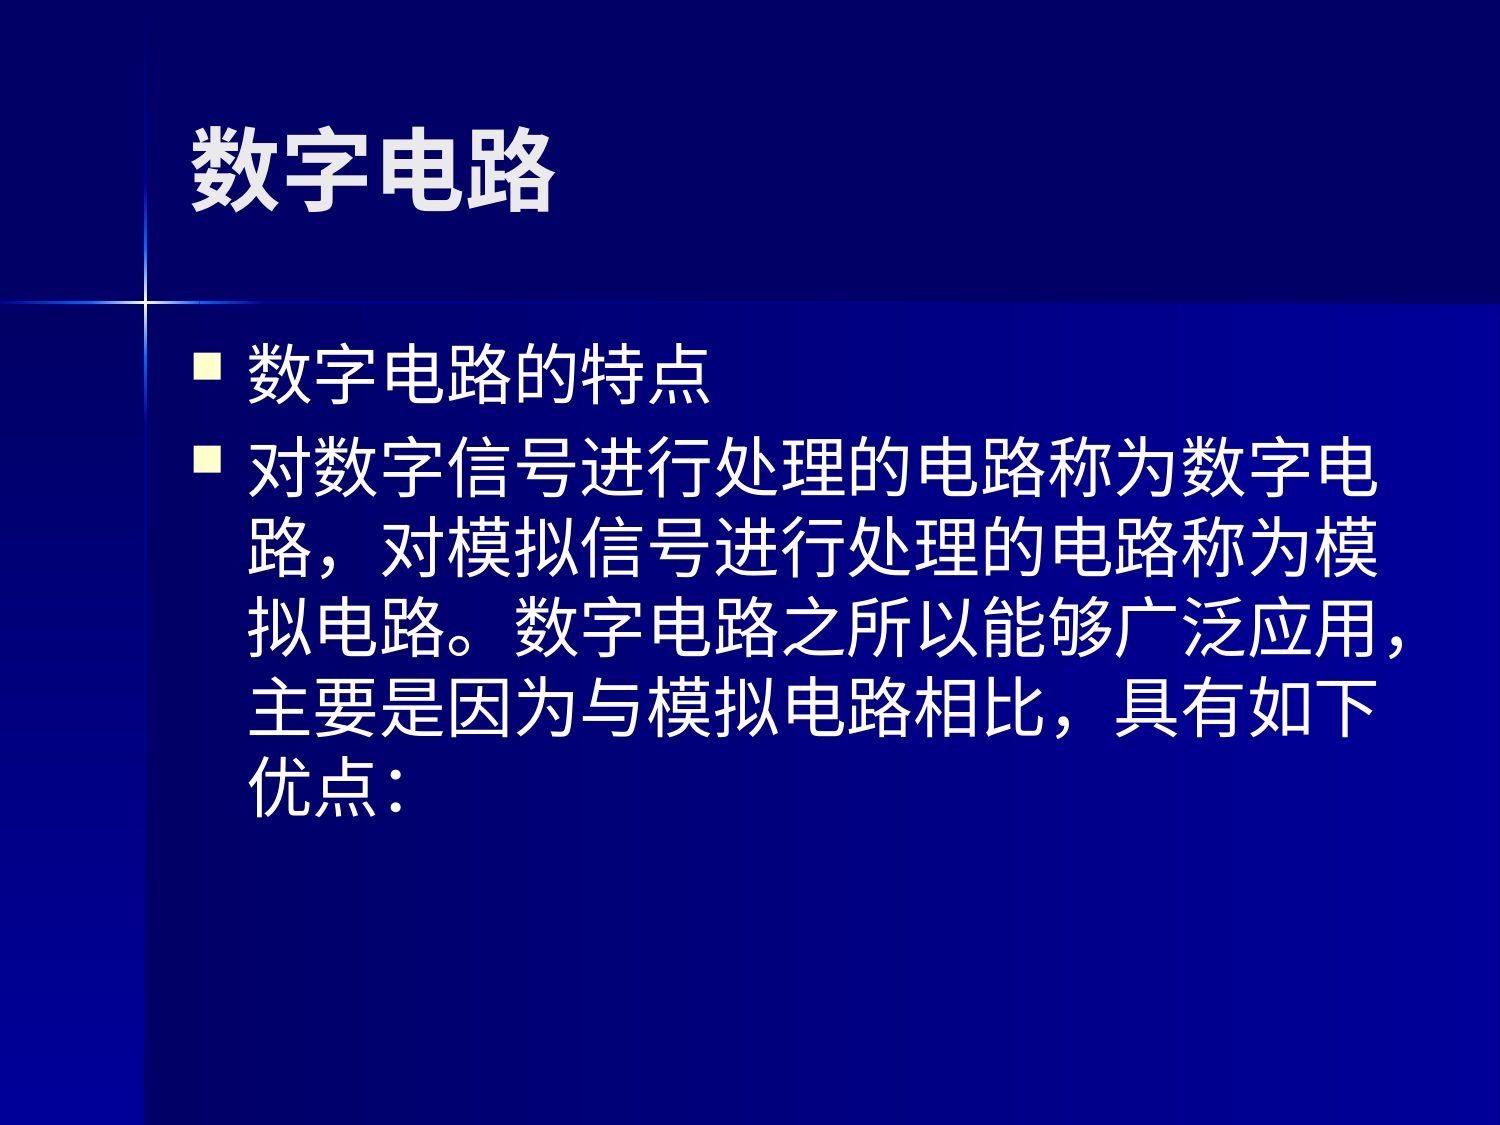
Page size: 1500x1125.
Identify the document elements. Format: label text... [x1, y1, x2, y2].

list 数字电路的特点 对数字信号进行处理的电路称为数字电路，对模拟信号进行处理的电路称为模拟电路。数字电路之所以能够广泛应用，主要是因为与模拟电路相比，具有如下优点： [174, 324, 1413, 1001]
title 数字电路 [174, 49, 1413, 286]
